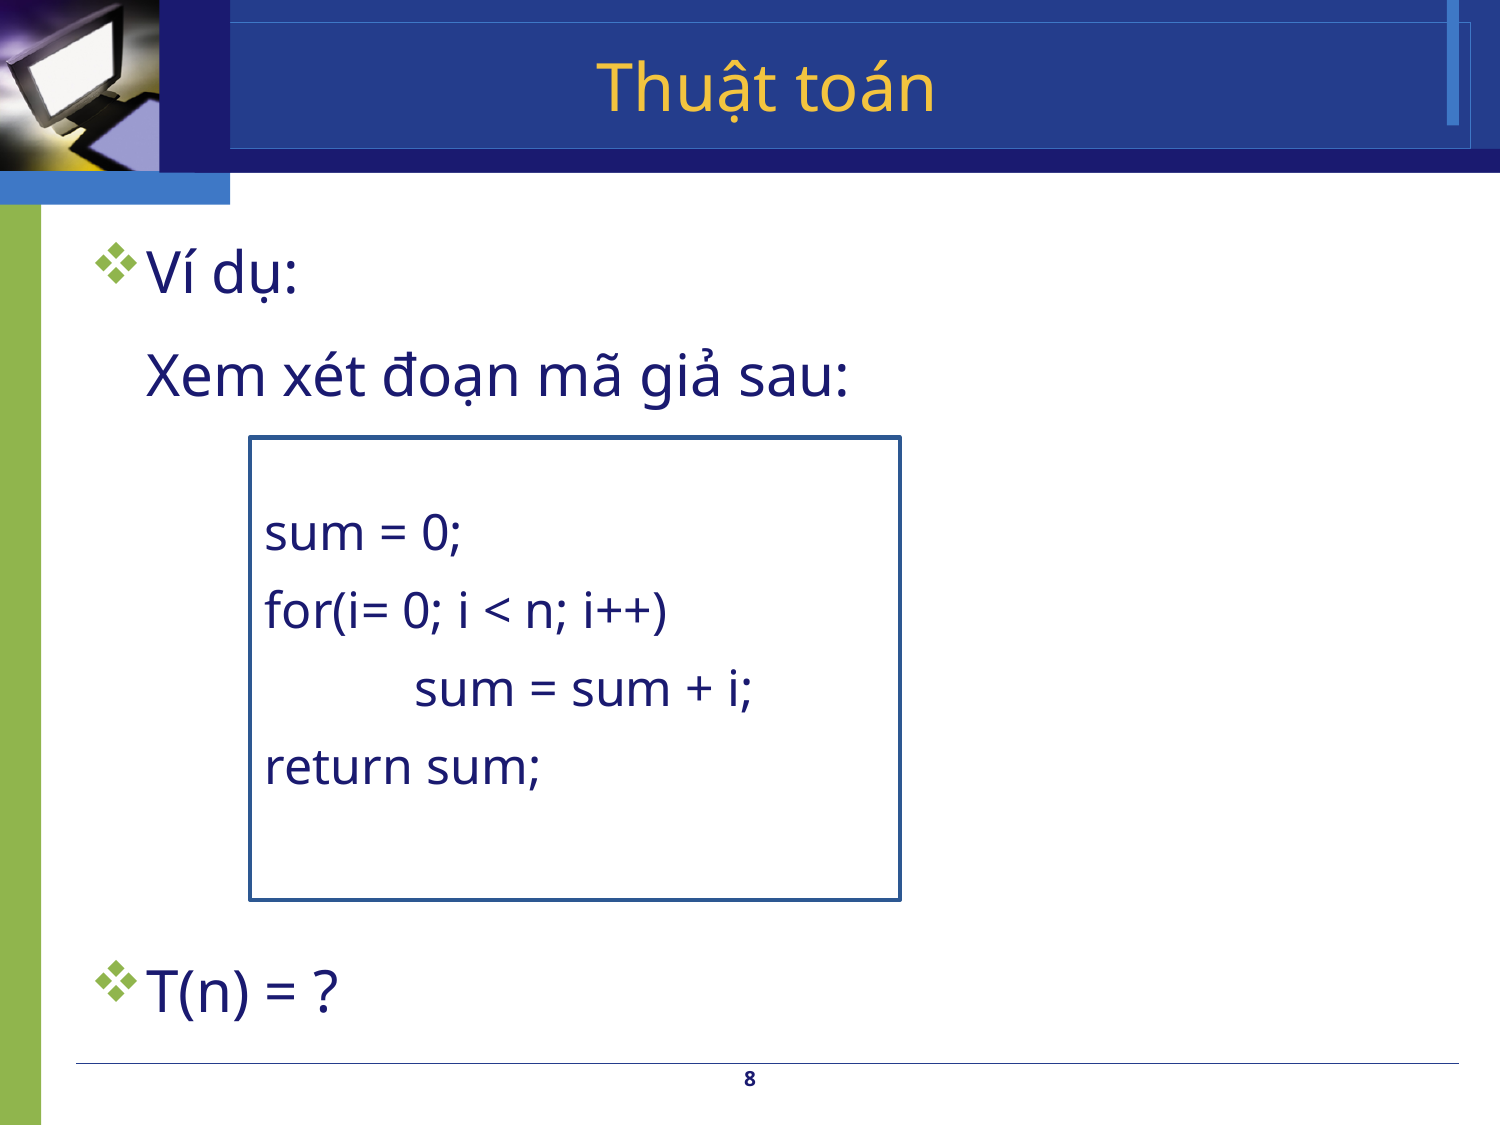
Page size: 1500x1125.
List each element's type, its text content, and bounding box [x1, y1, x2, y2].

slide_number 8 [574, 1057, 926, 1096]
picture [0, 0, 159, 171]
text_box sum = 0; for(i= 0; i < n; i++) sum = sum + i; return sum; [248, 435, 902, 902]
list Ví dụ: Xem xét đoạn mã giả sau: T(n) = ? [74, 206, 1426, 1069]
title Thuật toán [122, 38, 1413, 131]
